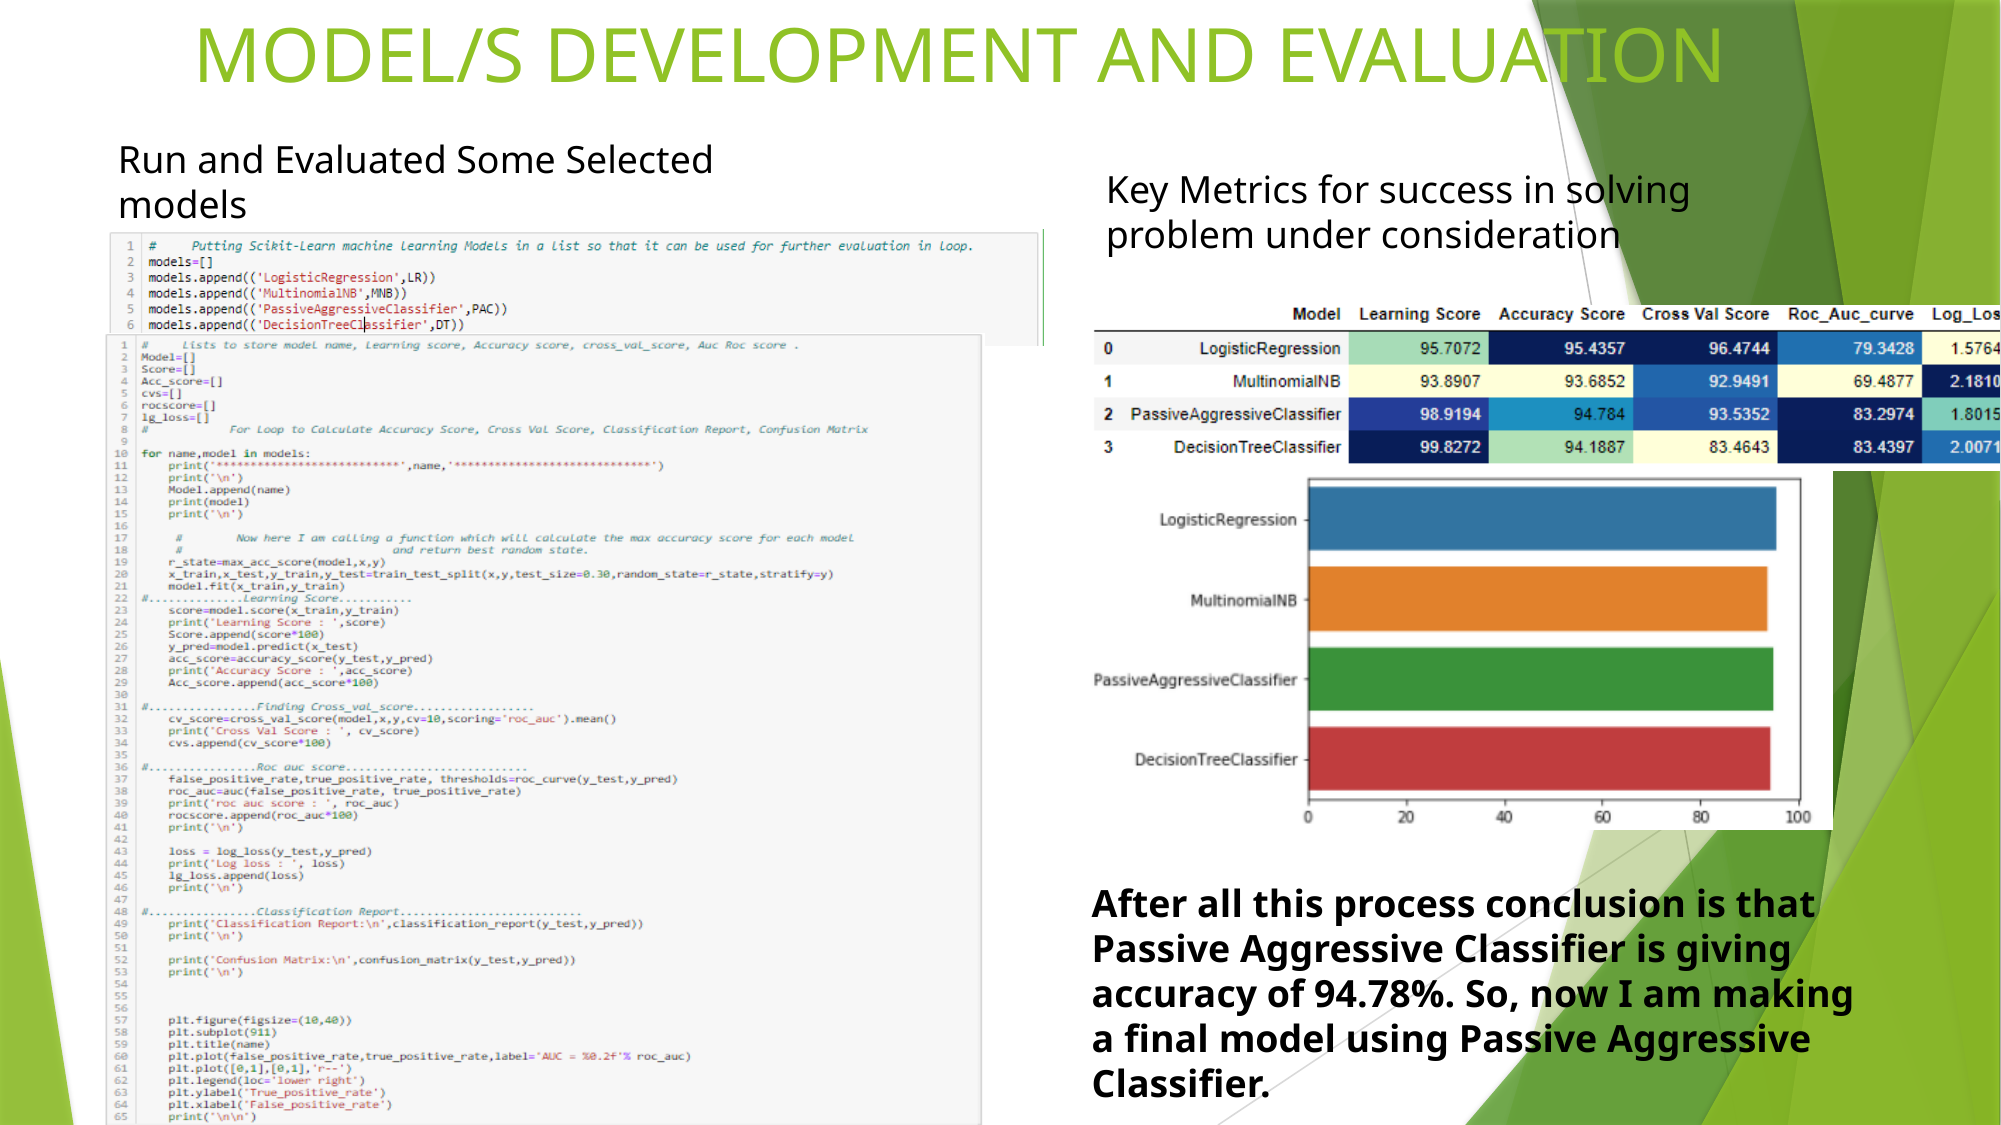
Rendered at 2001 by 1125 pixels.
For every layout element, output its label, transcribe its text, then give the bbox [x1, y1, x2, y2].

text_box Key Metrics for success in solving problem under consideration [1090, 158, 1833, 264]
title MODEL/S DEVELOPMENT AND EVALUATION [178, 0, 1804, 159]
text_box Run and Evaluated Some Selected models [103, 128, 785, 228]
picture [1078, 304, 2000, 830]
picture [102, 229, 1044, 1125]
text_box After all this process conclusion is that Passive Aggressive Classifier is giving accuracy of 94.78%. So, now I am making a final model using Passive Aggressive Classifier. [1076, 873, 1902, 1113]
